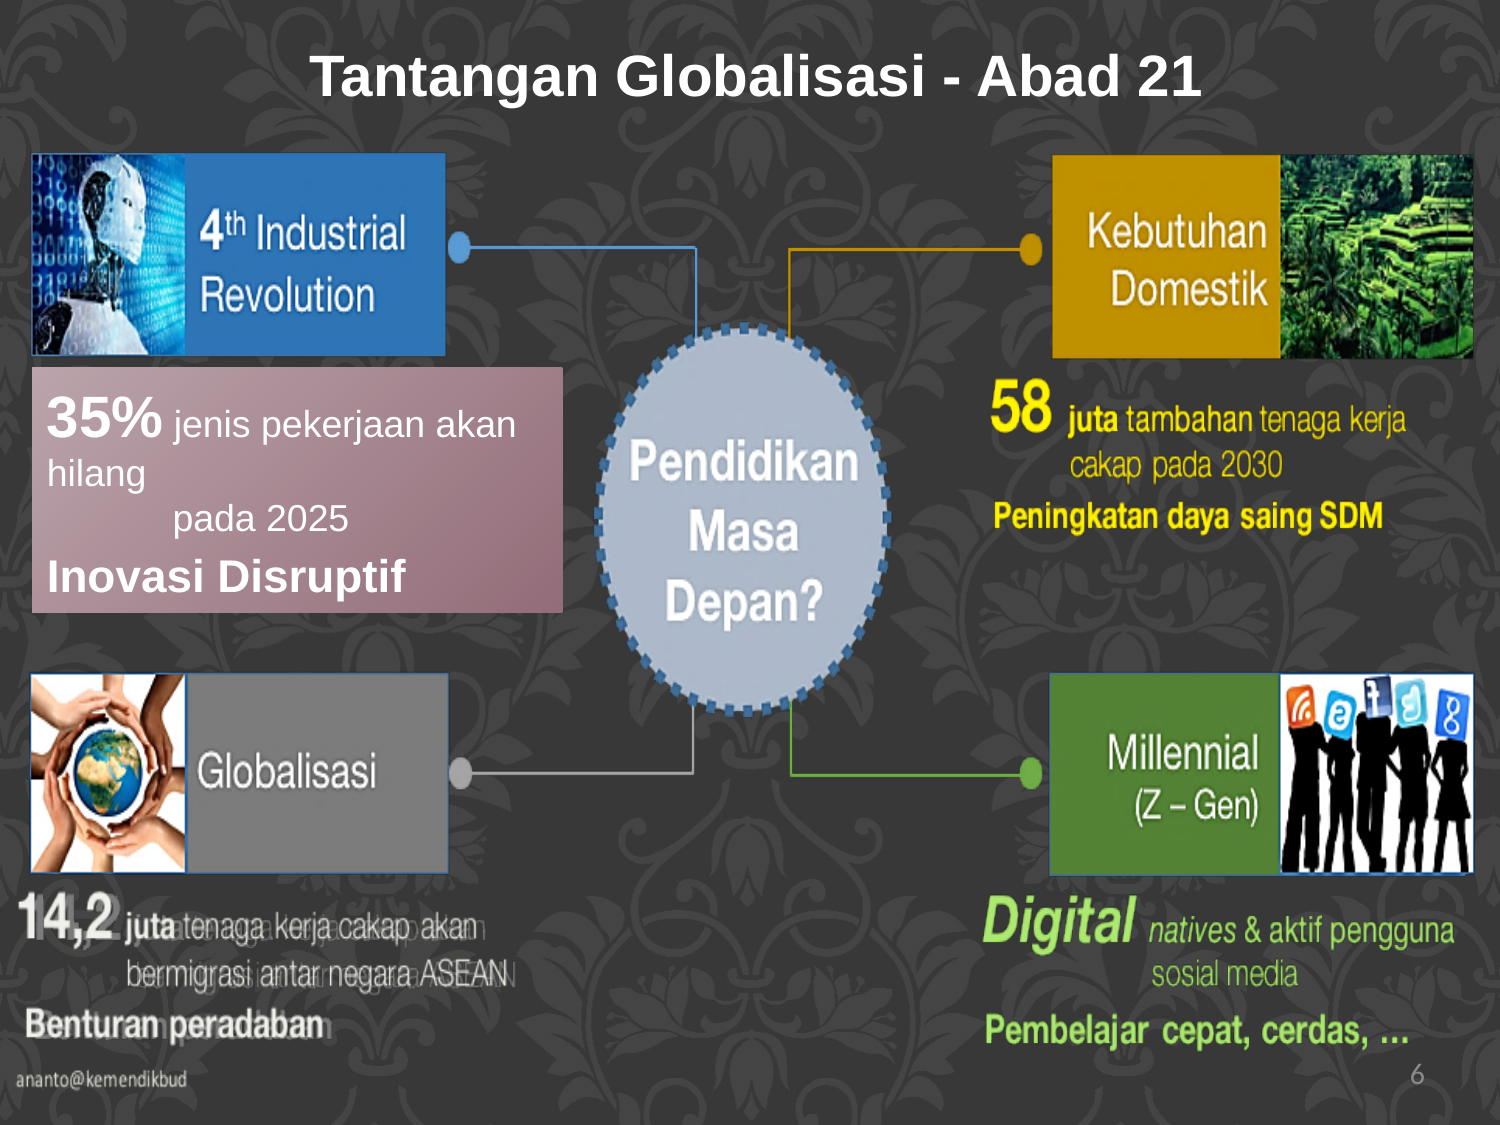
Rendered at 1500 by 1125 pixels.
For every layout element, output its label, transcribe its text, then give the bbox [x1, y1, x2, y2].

picture [3, 129, 1487, 1094]
text_box Tantangan Globalisasi - Abad 21 [29, 31, 1475, 116]
